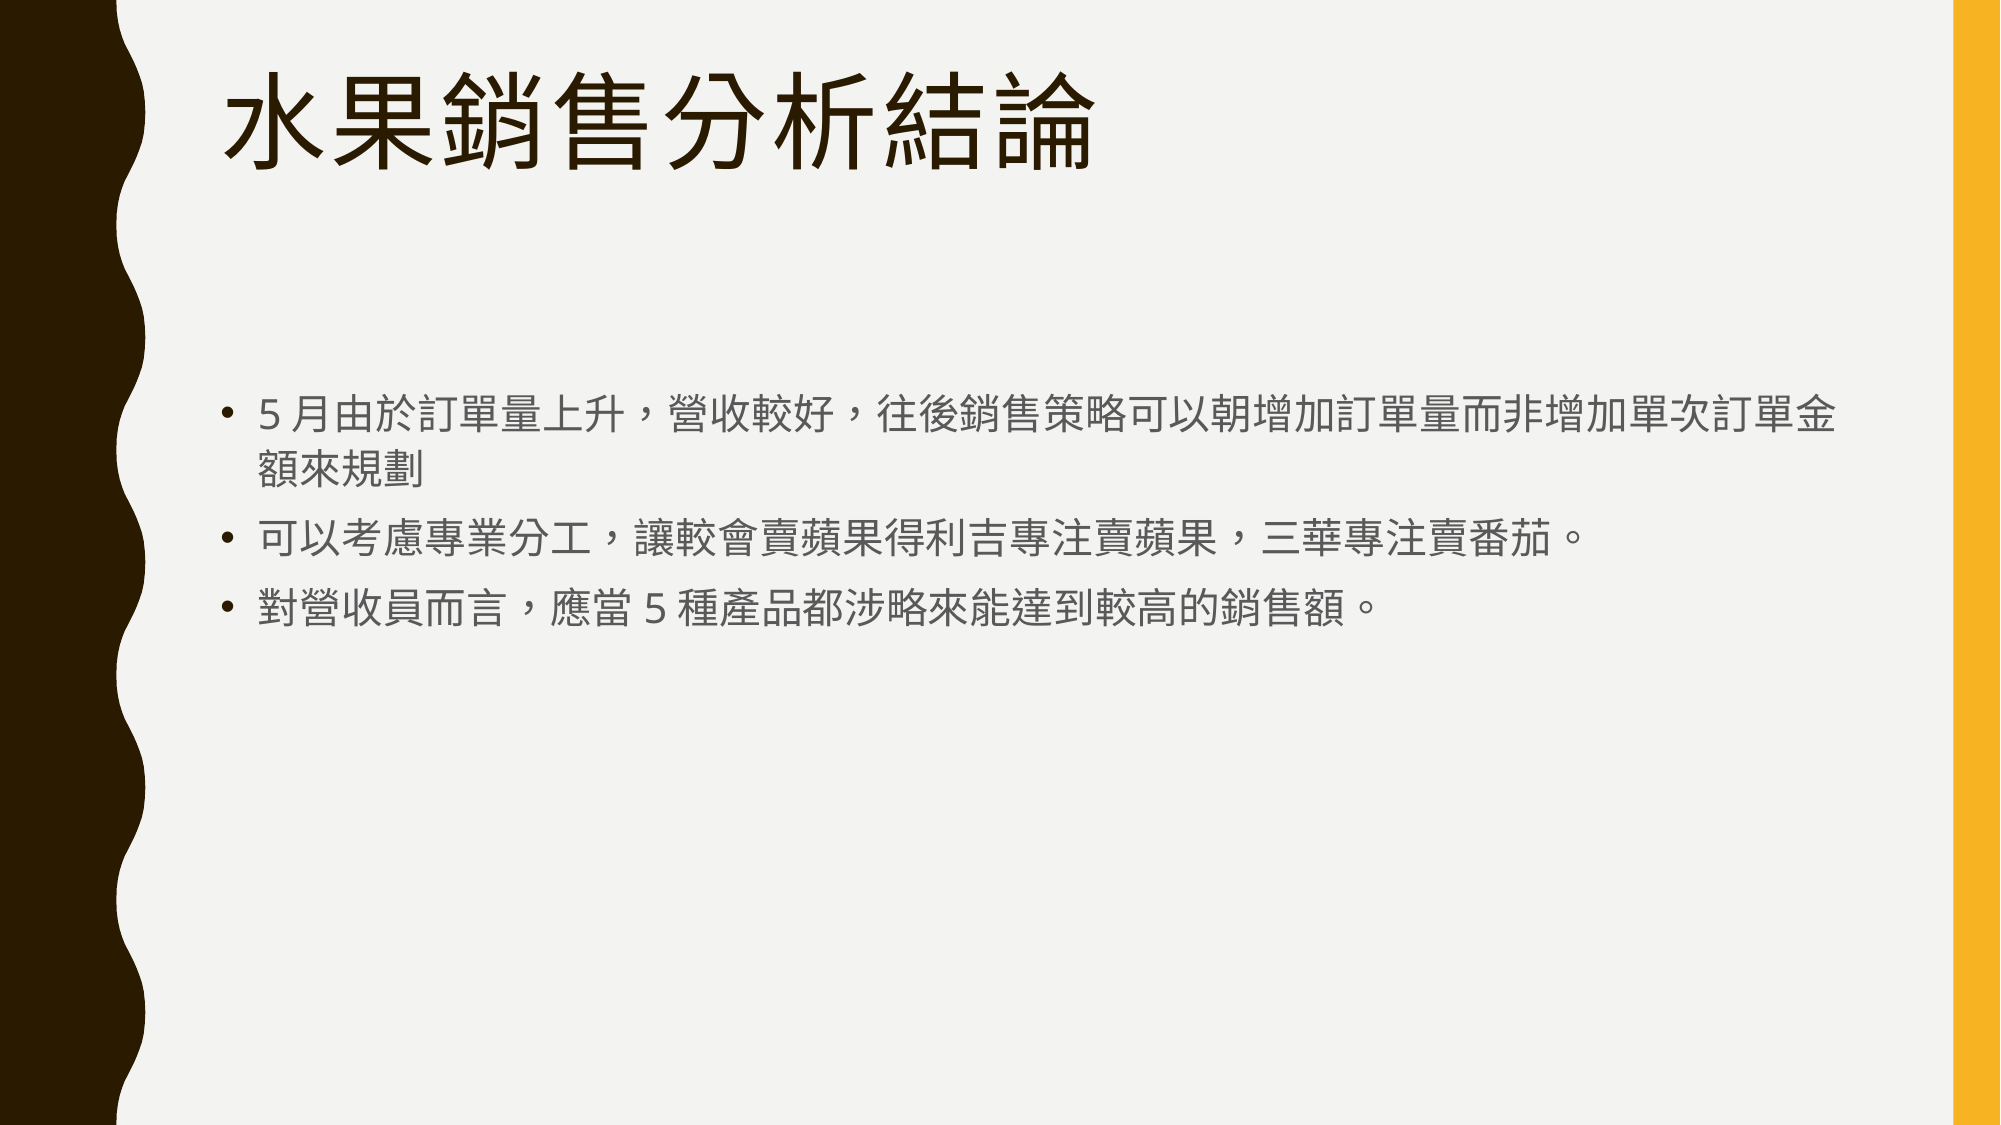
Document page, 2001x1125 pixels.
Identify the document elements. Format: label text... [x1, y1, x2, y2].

list 5月由於訂單量上升，營收較好，往後銷售策略可以朝增加訂單量而非增加單次訂單金額來規劃 可以考慮專業分工，讓較會賣蘋果得利吉專注賣蘋果，三華專注賣番茄。 對營收員而言，應當5種產品都涉略來能達到較高的銷售額。 [205, 375, 1875, 965]
title 水果銷售分析結論 [205, 62, 1875, 308]
